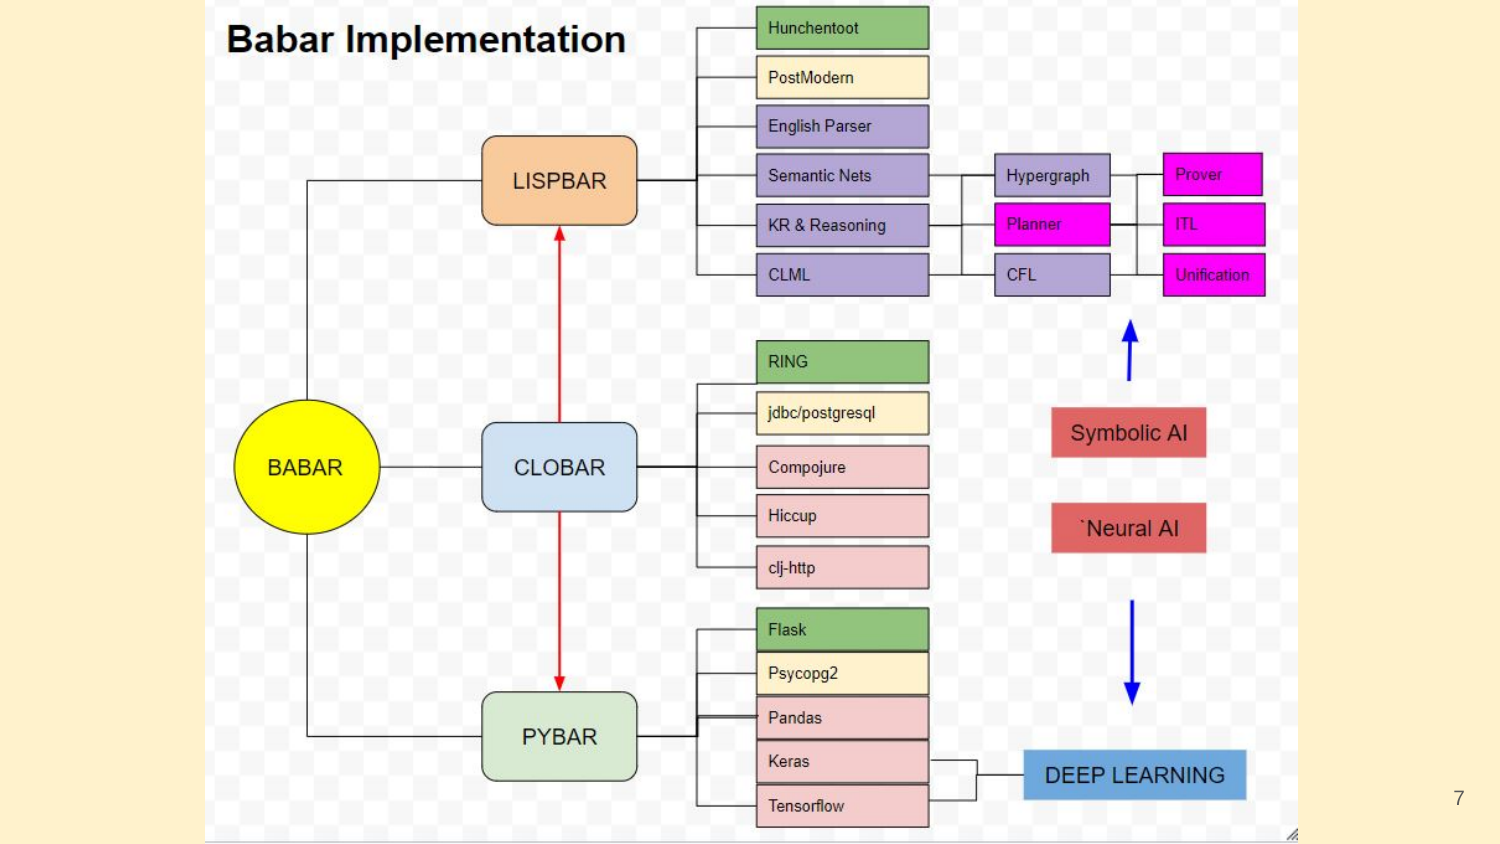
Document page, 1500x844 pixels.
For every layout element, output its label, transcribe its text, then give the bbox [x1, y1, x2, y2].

picture [204, 0, 1299, 844]
slide_number ‹#› [1389, 764, 1480, 830]
